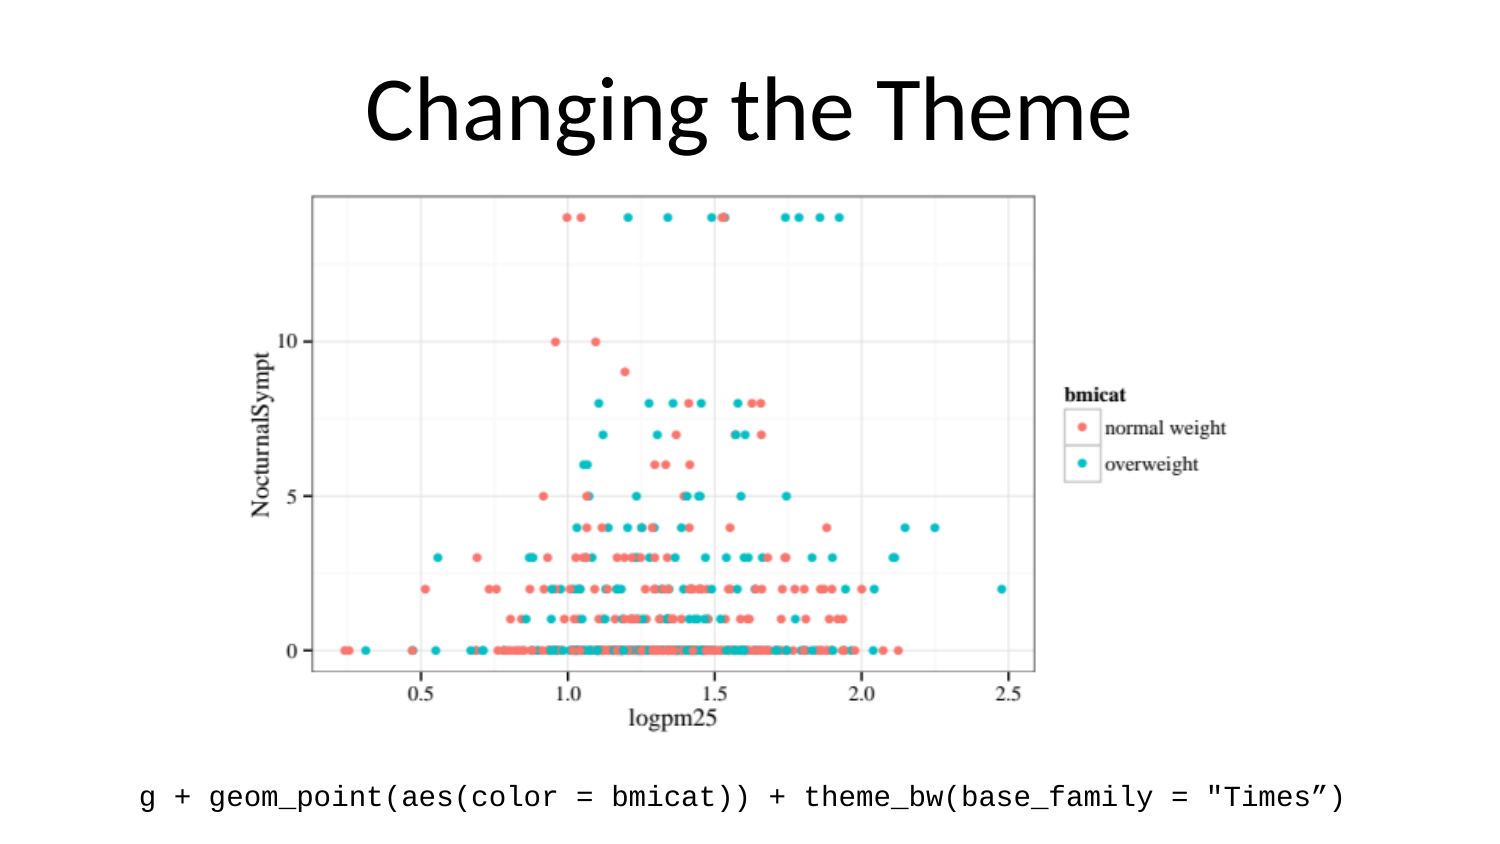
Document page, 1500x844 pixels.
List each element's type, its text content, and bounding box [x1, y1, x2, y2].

text_box g + geom_point(aes(color = bmicat)) + theme_bw(base_family = "Times”) [106, 770, 1362, 820]
picture [230, 167, 1279, 745]
title Changing the Theme [75, 33, 1425, 175]
